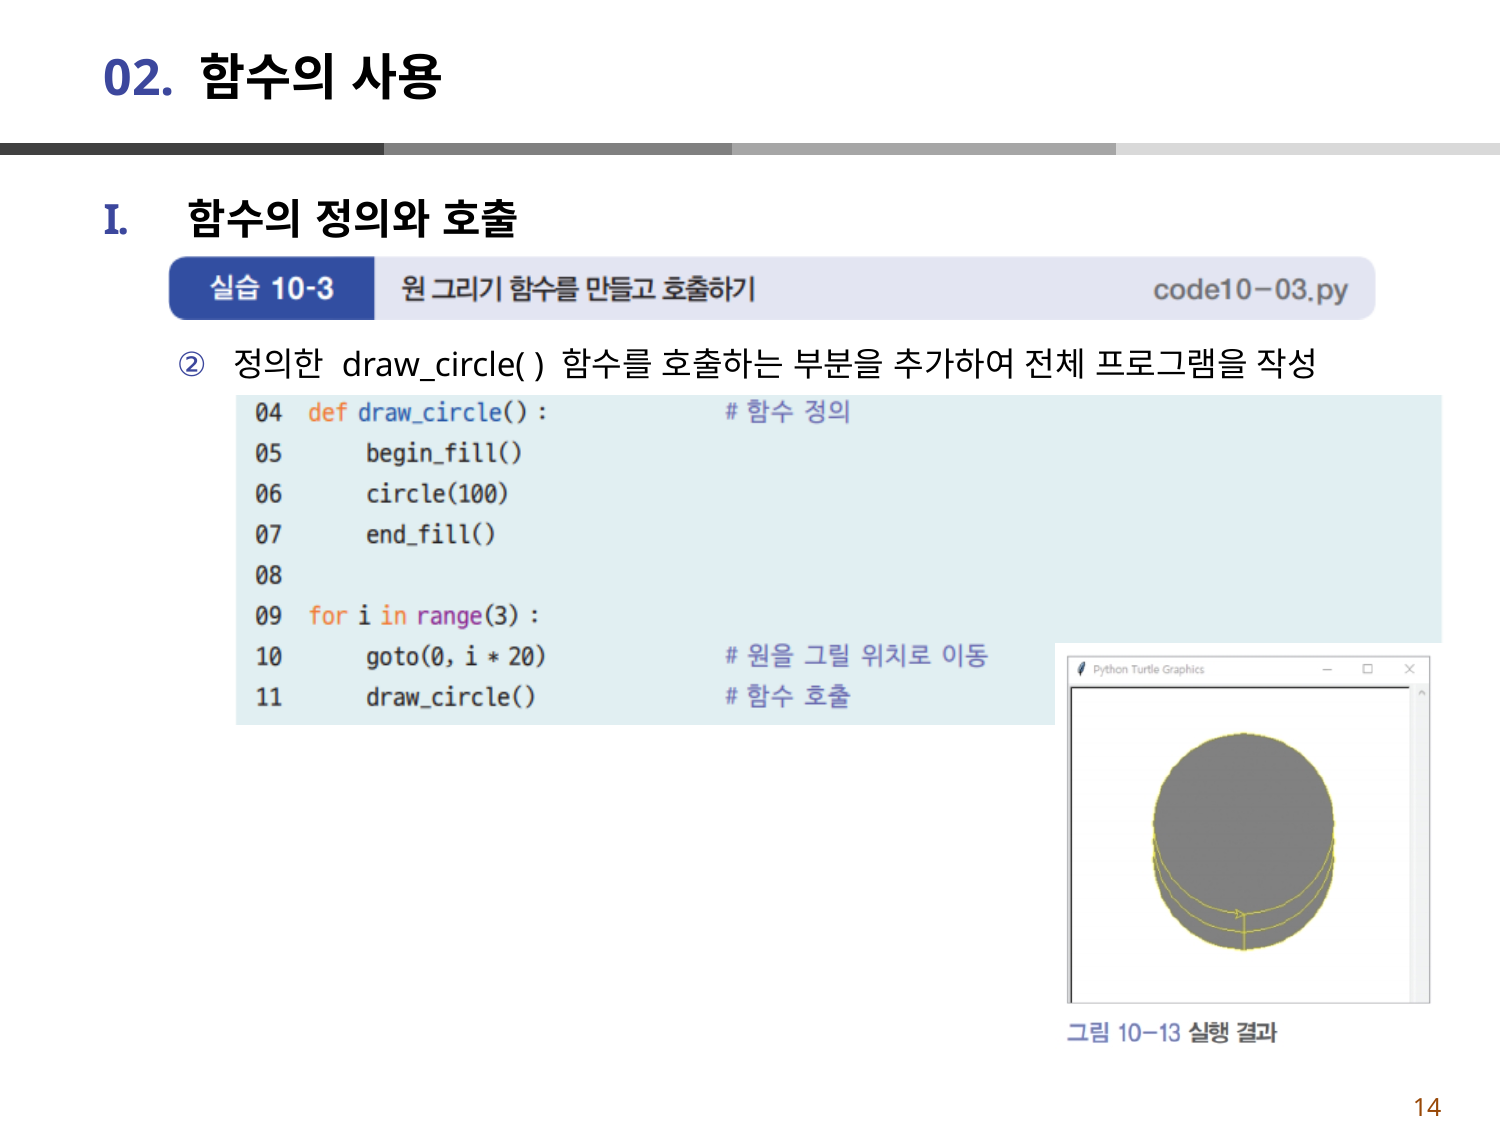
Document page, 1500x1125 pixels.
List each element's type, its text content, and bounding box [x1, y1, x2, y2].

picture [168, 255, 1379, 320]
title 02. 함수의 사용 [88, 30, 1400, 121]
picture [229, 395, 1448, 1060]
list 함수의 정의와 호출 정의한 draw_circle( ) 함수를 호출하는 부분을 추가하여 전체 프로그램을 작성 [88, 160, 1424, 1060]
